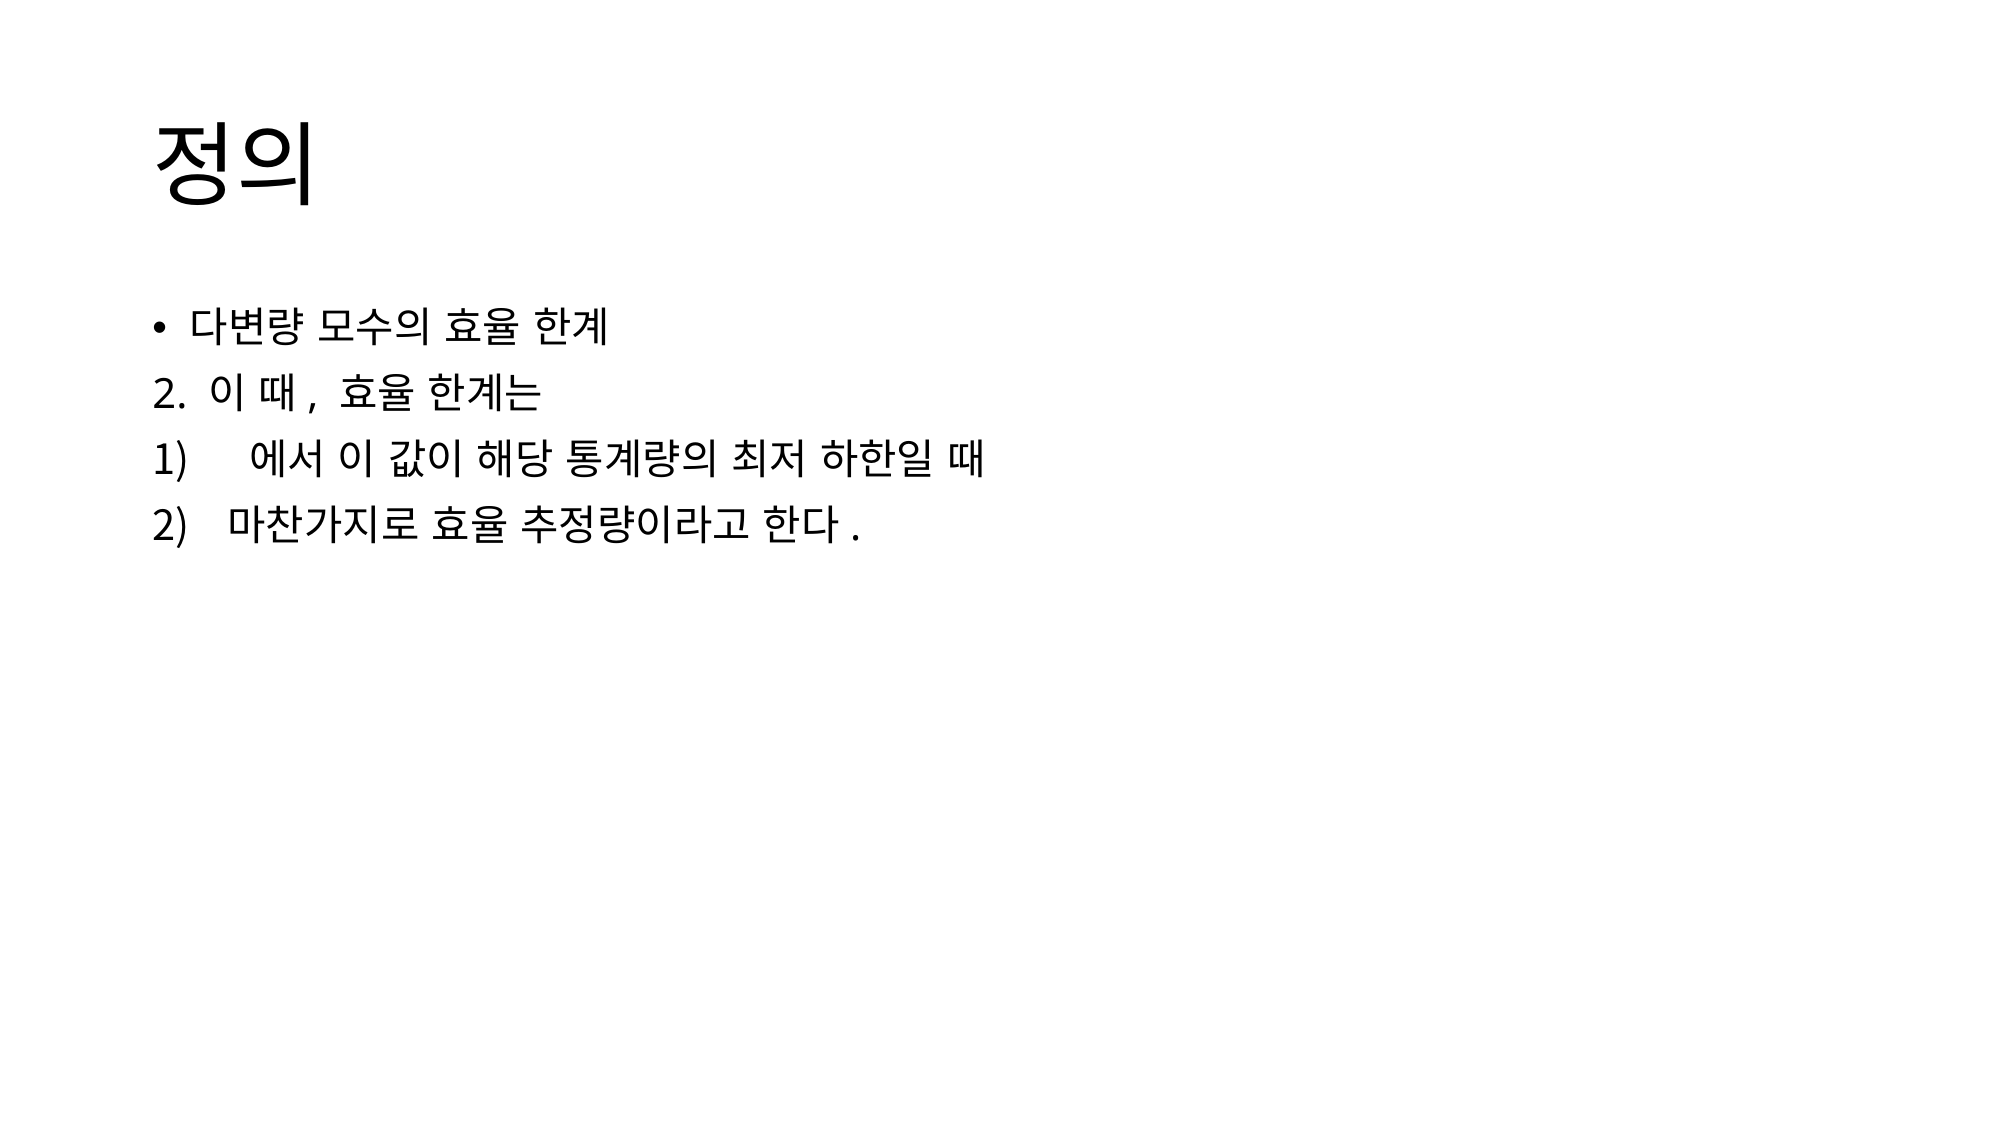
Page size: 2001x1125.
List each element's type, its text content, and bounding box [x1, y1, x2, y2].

title 정의 [137, 59, 1863, 278]
